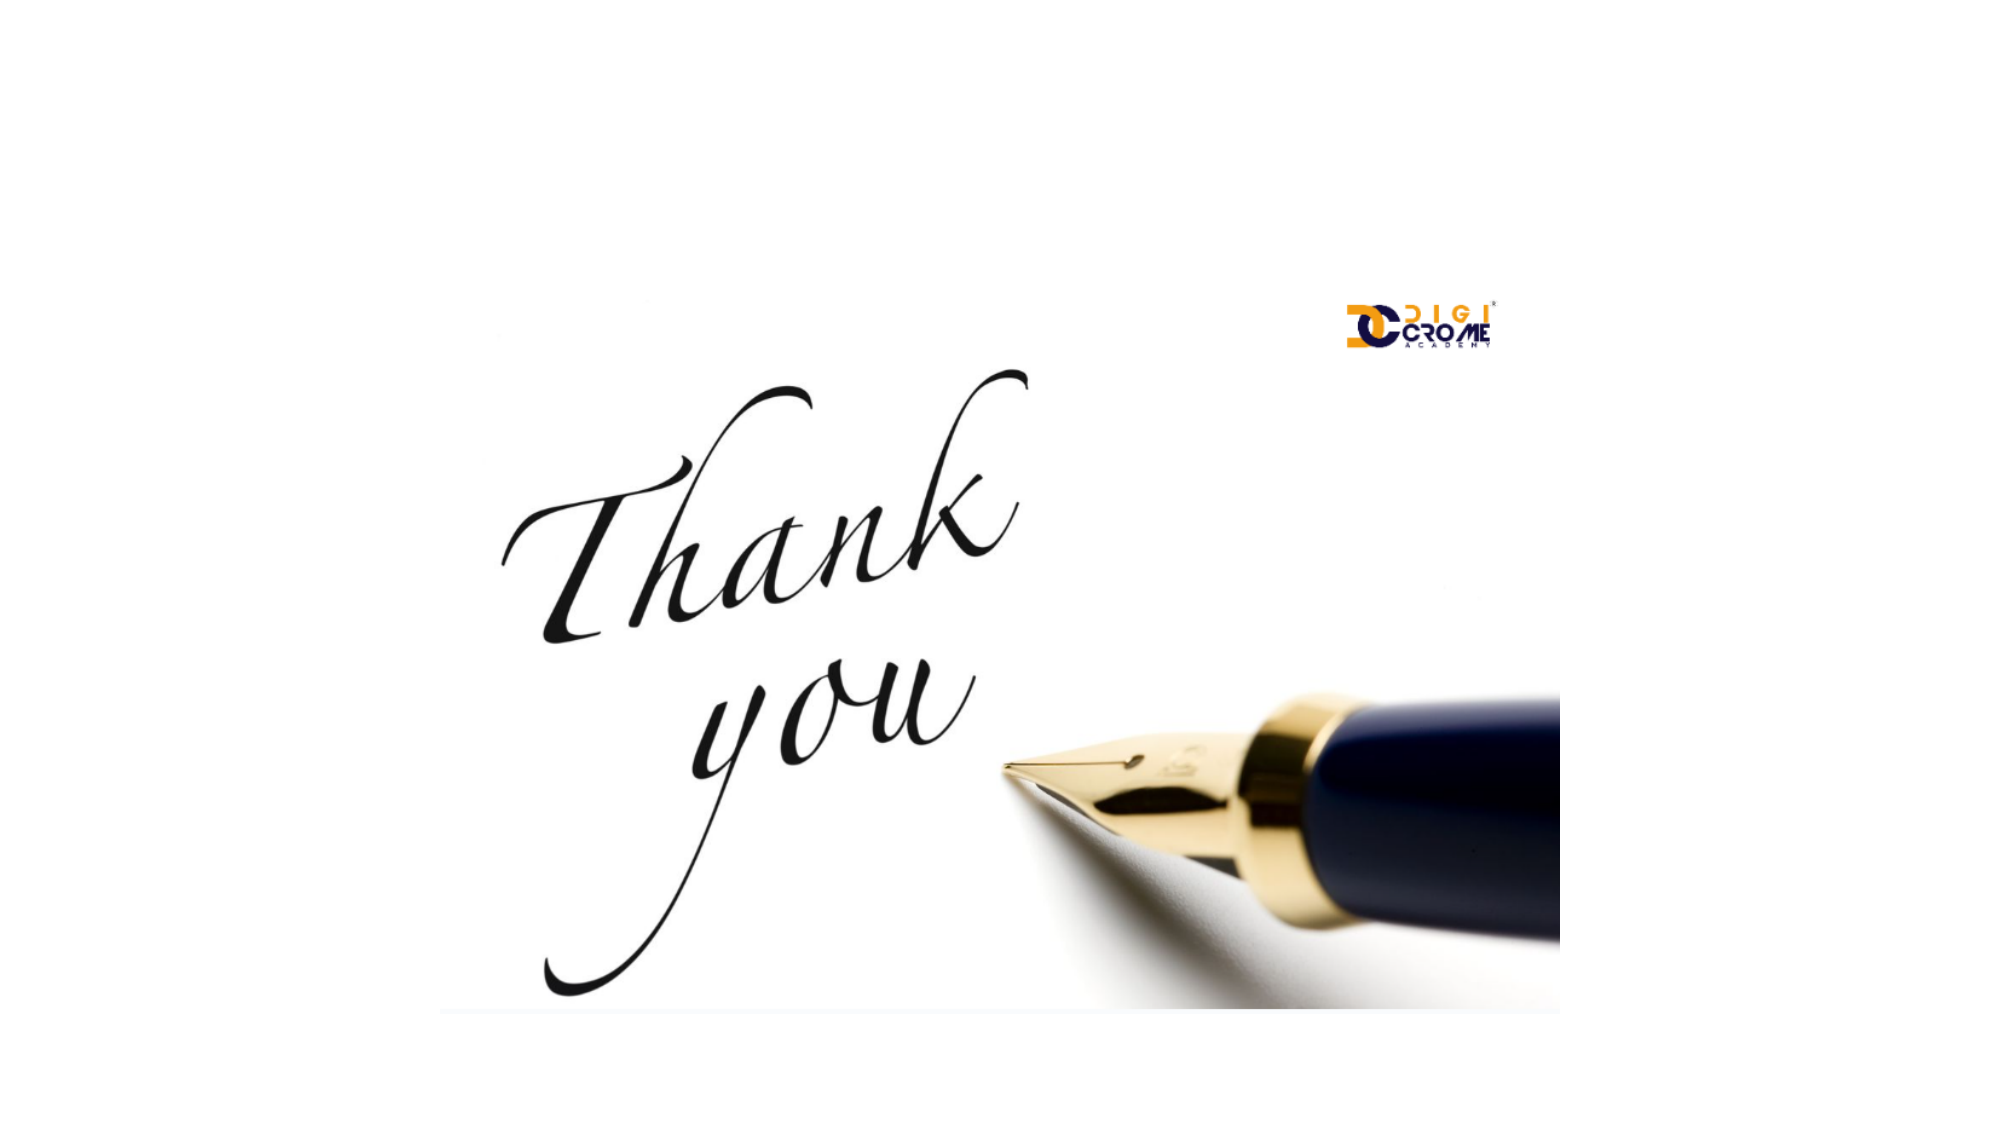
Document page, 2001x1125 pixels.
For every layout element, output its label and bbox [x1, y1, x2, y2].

list [440, 299, 1560, 1014]
